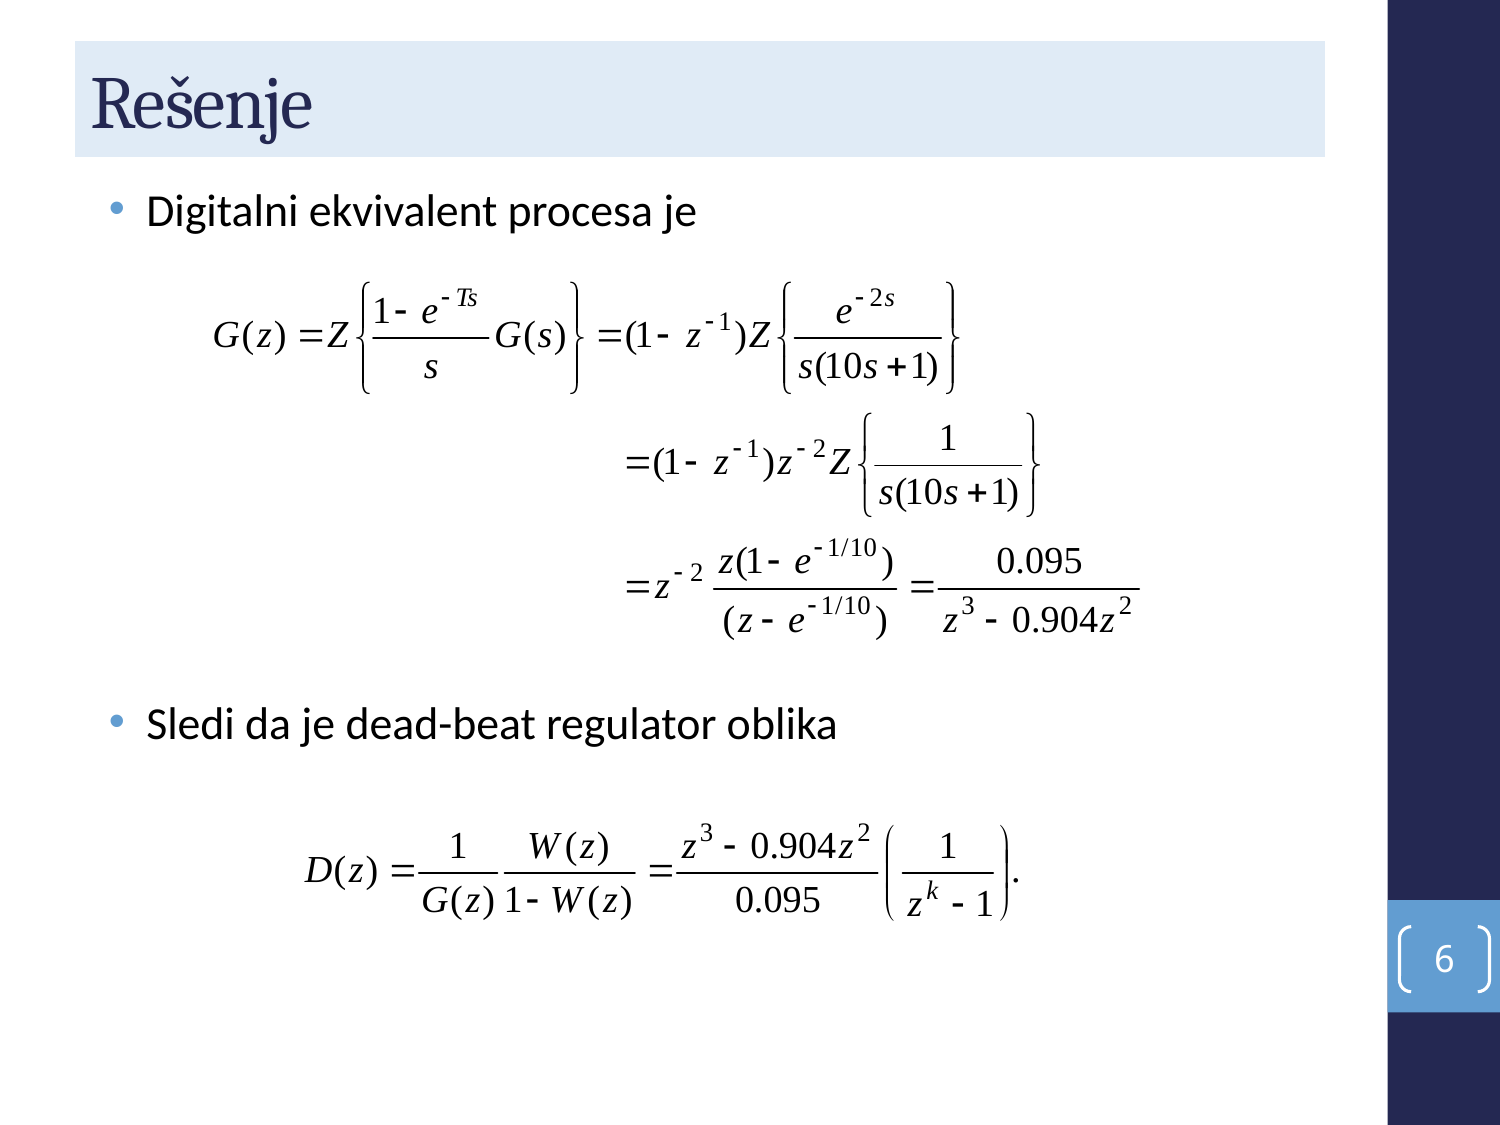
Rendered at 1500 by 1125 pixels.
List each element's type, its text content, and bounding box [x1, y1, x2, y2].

title Rešenje [75, 41, 1325, 157]
list Digitalni ekvivalent procesa je Sledi da je dead-beat regulator oblika [75, 172, 1325, 1050]
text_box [206, 273, 1150, 707]
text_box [296, 809, 1026, 933]
slide_number 6 [1397, 925, 1492, 994]
